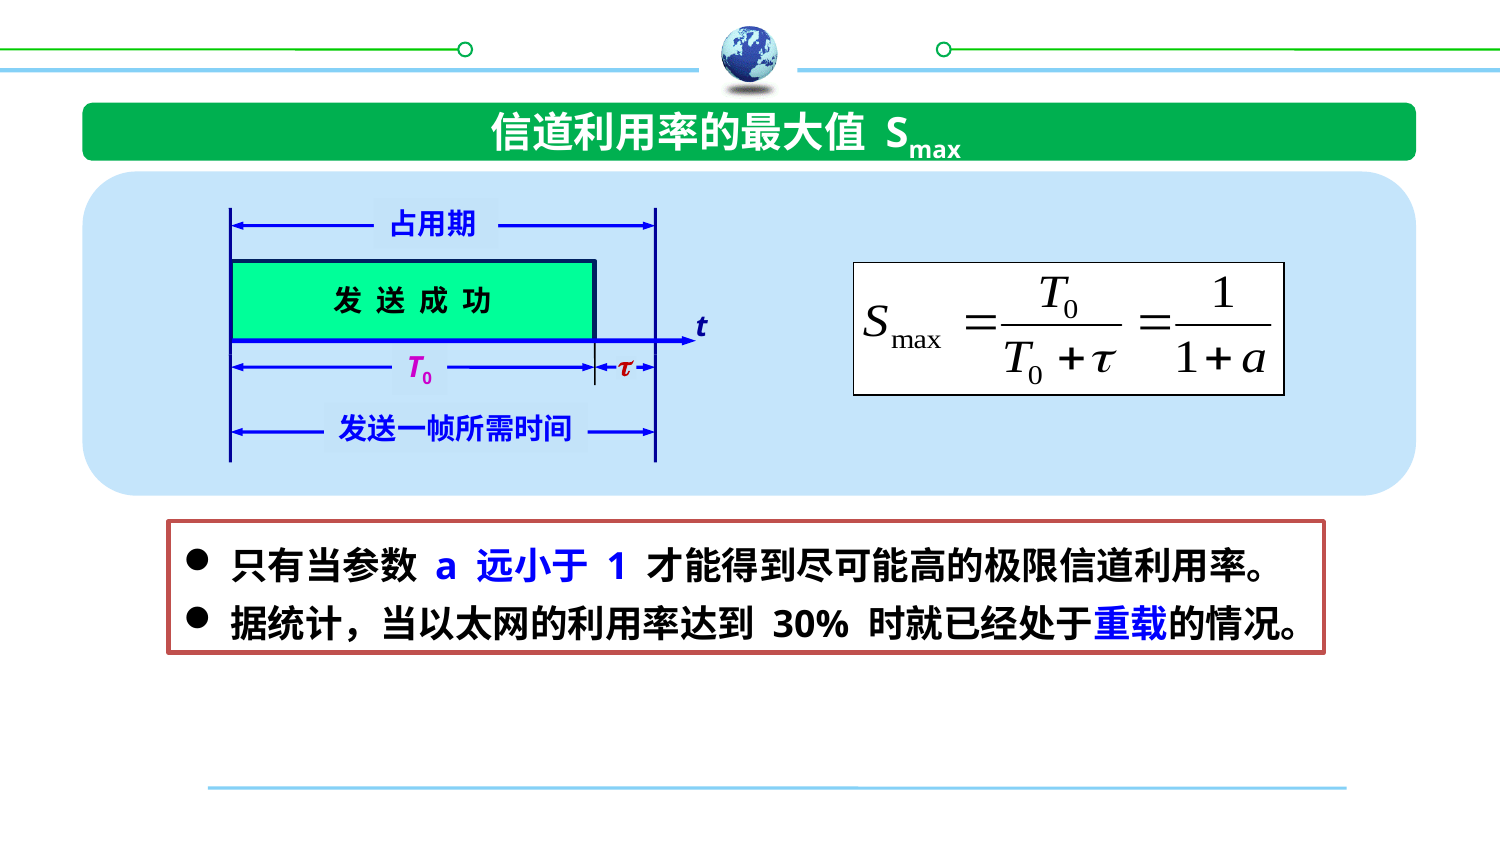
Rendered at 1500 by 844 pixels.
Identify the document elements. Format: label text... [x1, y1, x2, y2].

text_box [987, 102, 1417, 161]
picture [719, 24, 779, 98]
text_box 信道利用率的最大值 Smax [475, 98, 987, 169]
text_box 只有当参数 a 远小于 1 才能得到尽可能高的极限信道利用率。 据统计，当以太网的利用率达到 30% 时就已经处于重载的情况。 [166, 519, 1326, 655]
text_box [80, 169, 1419, 498]
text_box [222, 198, 724, 463]
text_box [854, 263, 1284, 395]
text_box [82, 102, 475, 161]
